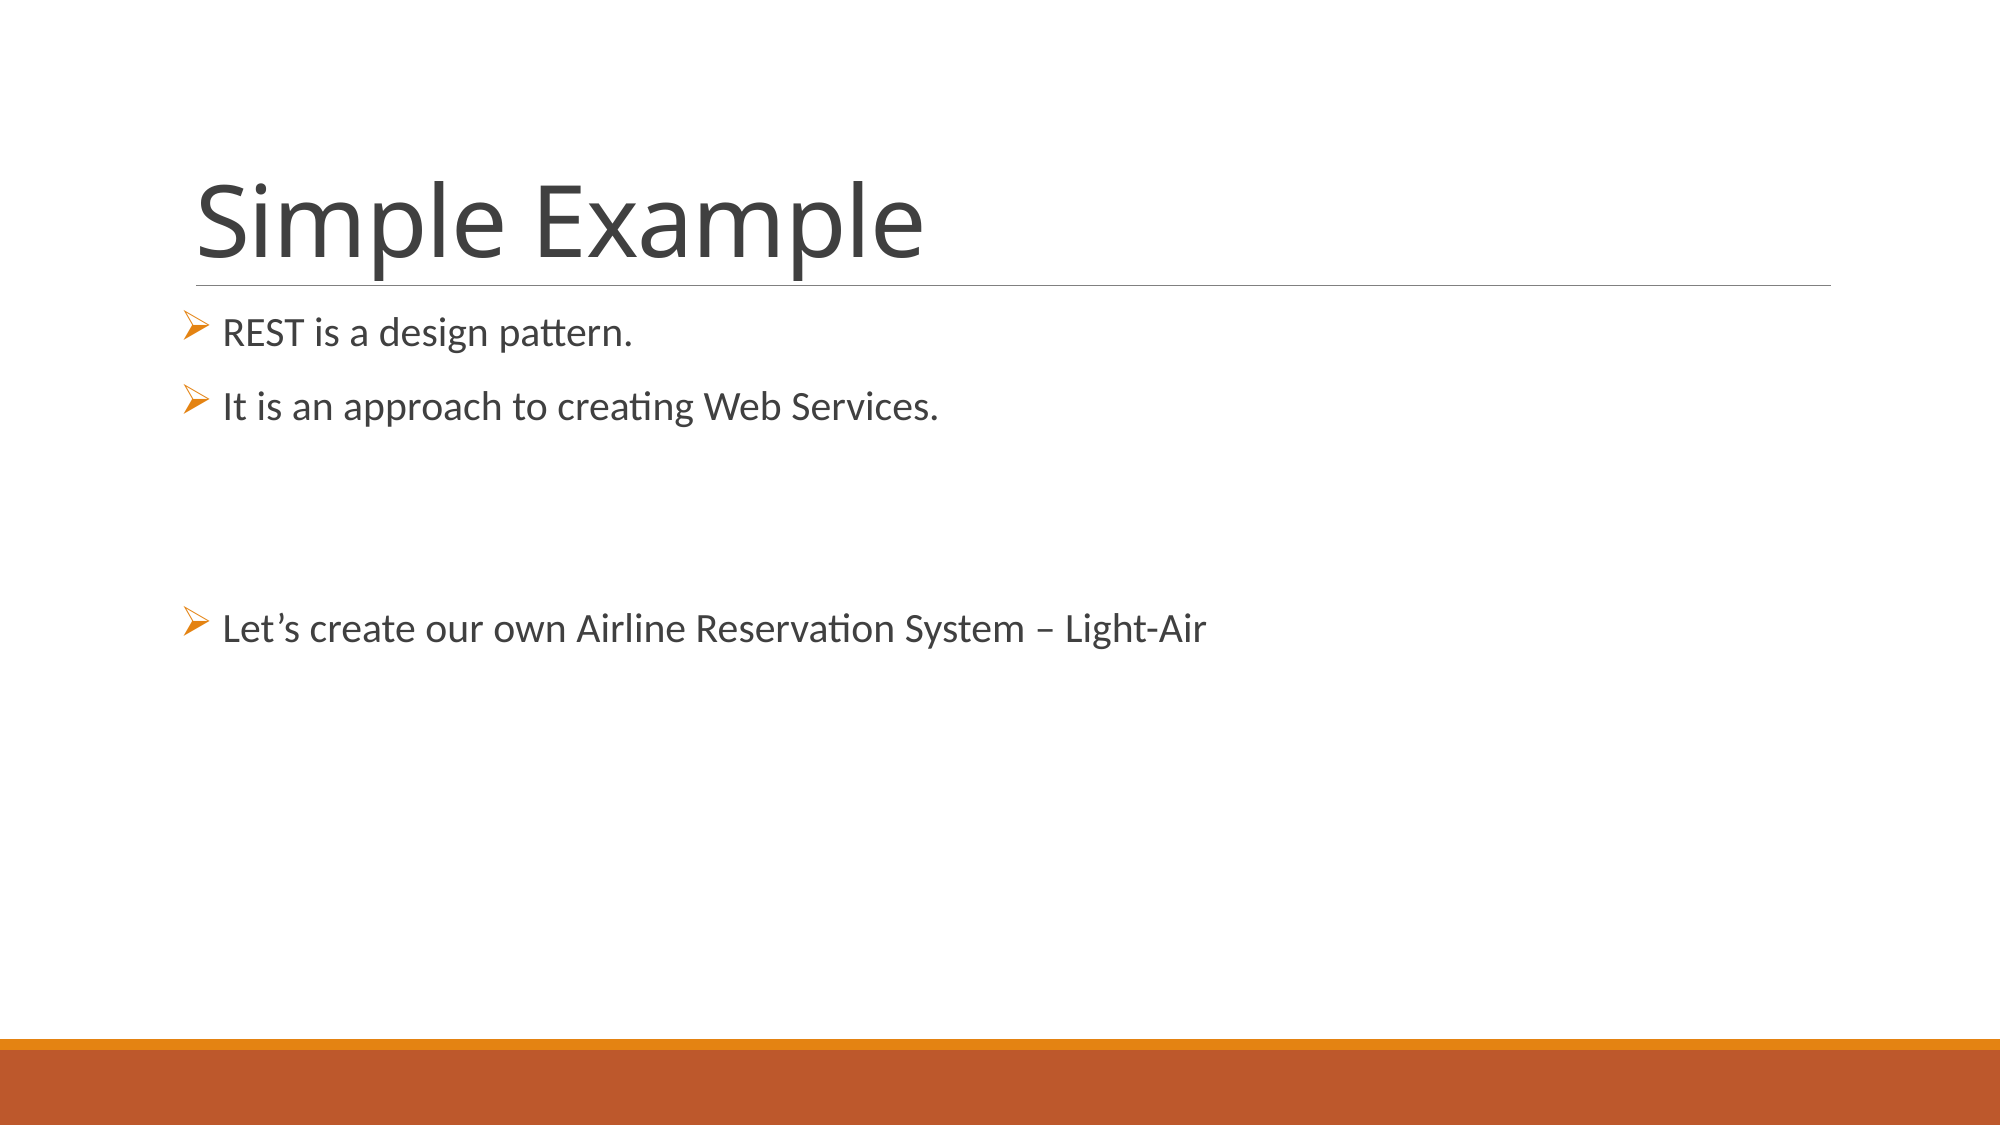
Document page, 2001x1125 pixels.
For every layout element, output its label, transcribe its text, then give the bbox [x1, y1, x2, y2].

list REST is a design pattern. It is an approach to creating Web Services. Let’s create our own Airline Reservation System – Light-Air [180, 302, 1830, 963]
title Simple Example [180, 47, 1830, 285]
